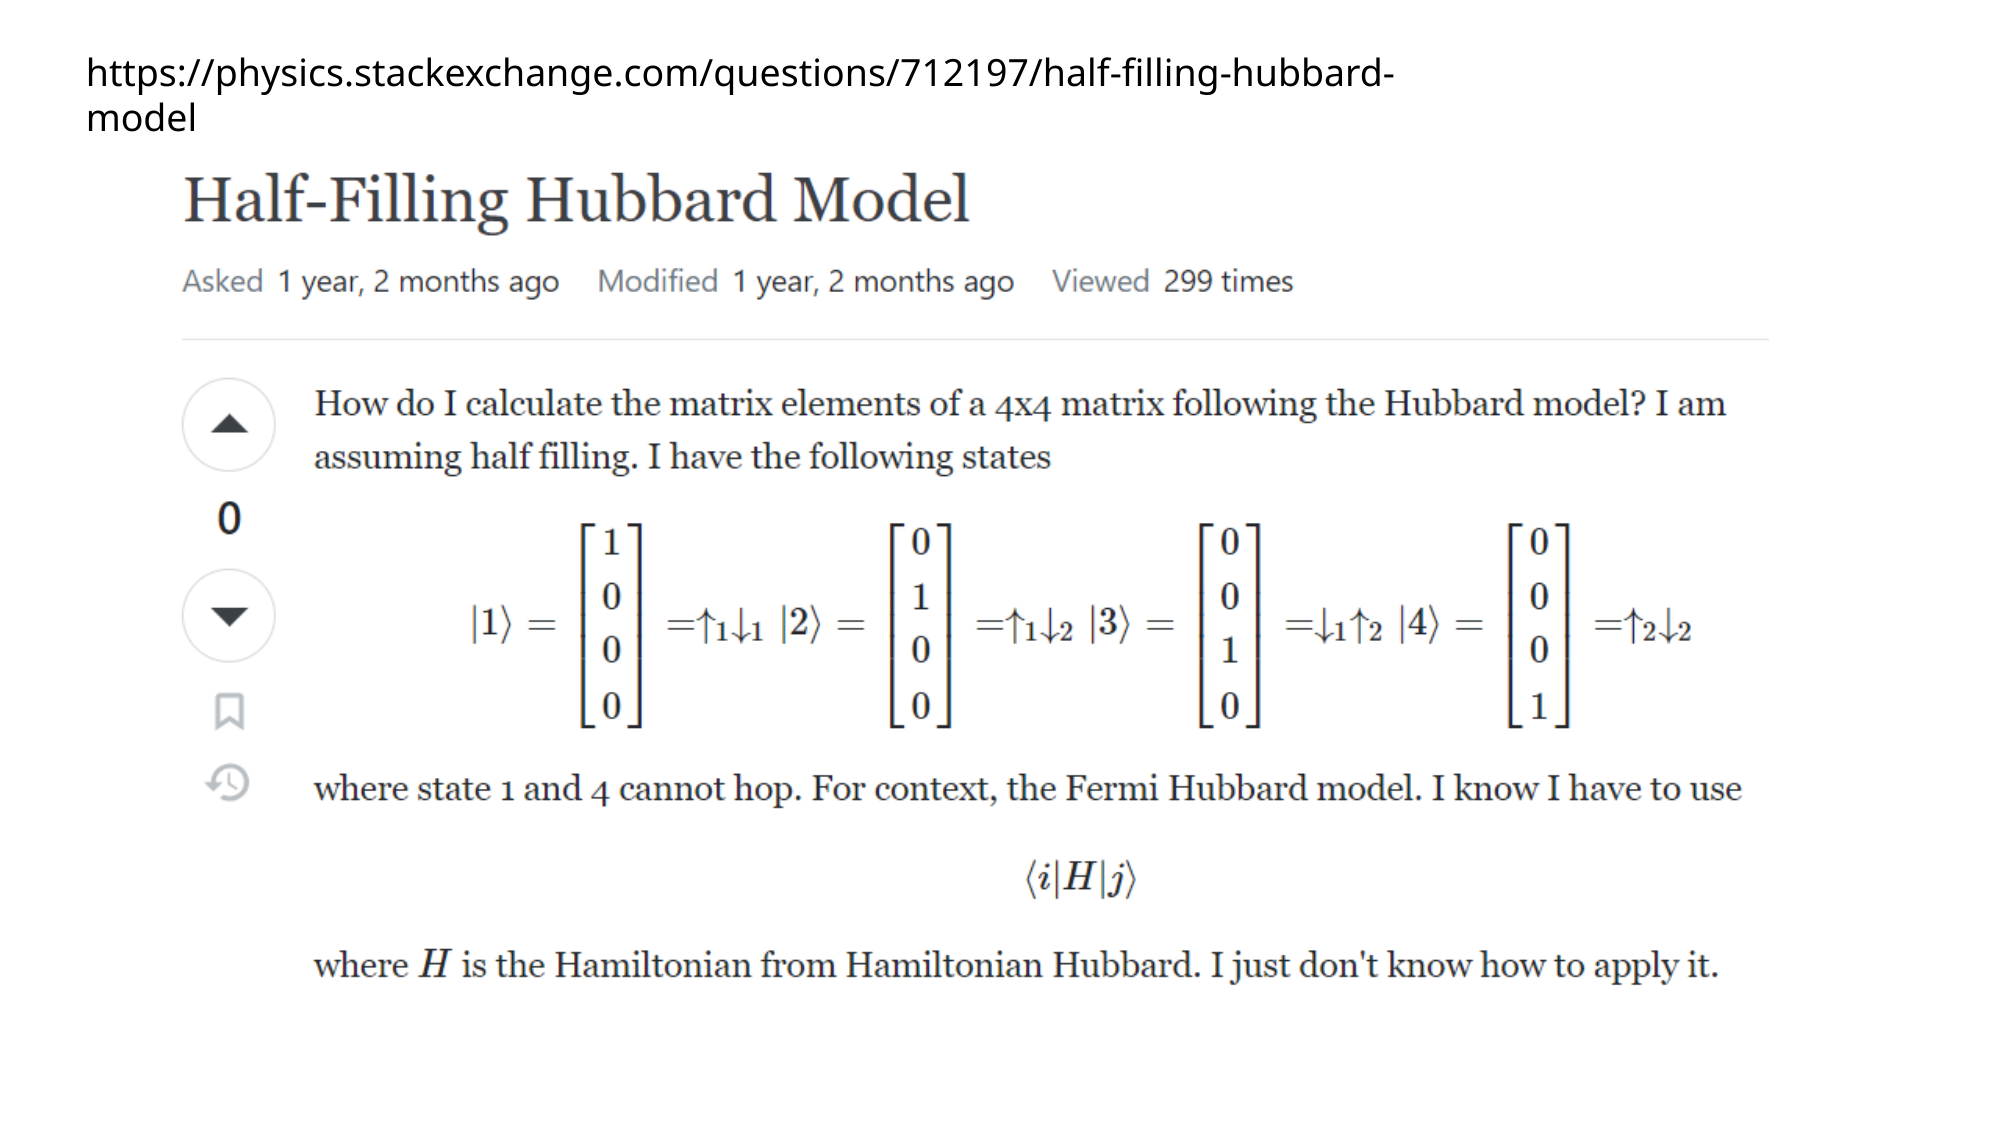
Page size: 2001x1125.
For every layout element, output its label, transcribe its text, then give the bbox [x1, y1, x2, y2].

picture [165, 159, 1769, 1007]
text_box https://physics.stackexchange.com/questions/712197/half-filling-hubbard-model [71, 41, 1513, 147]
